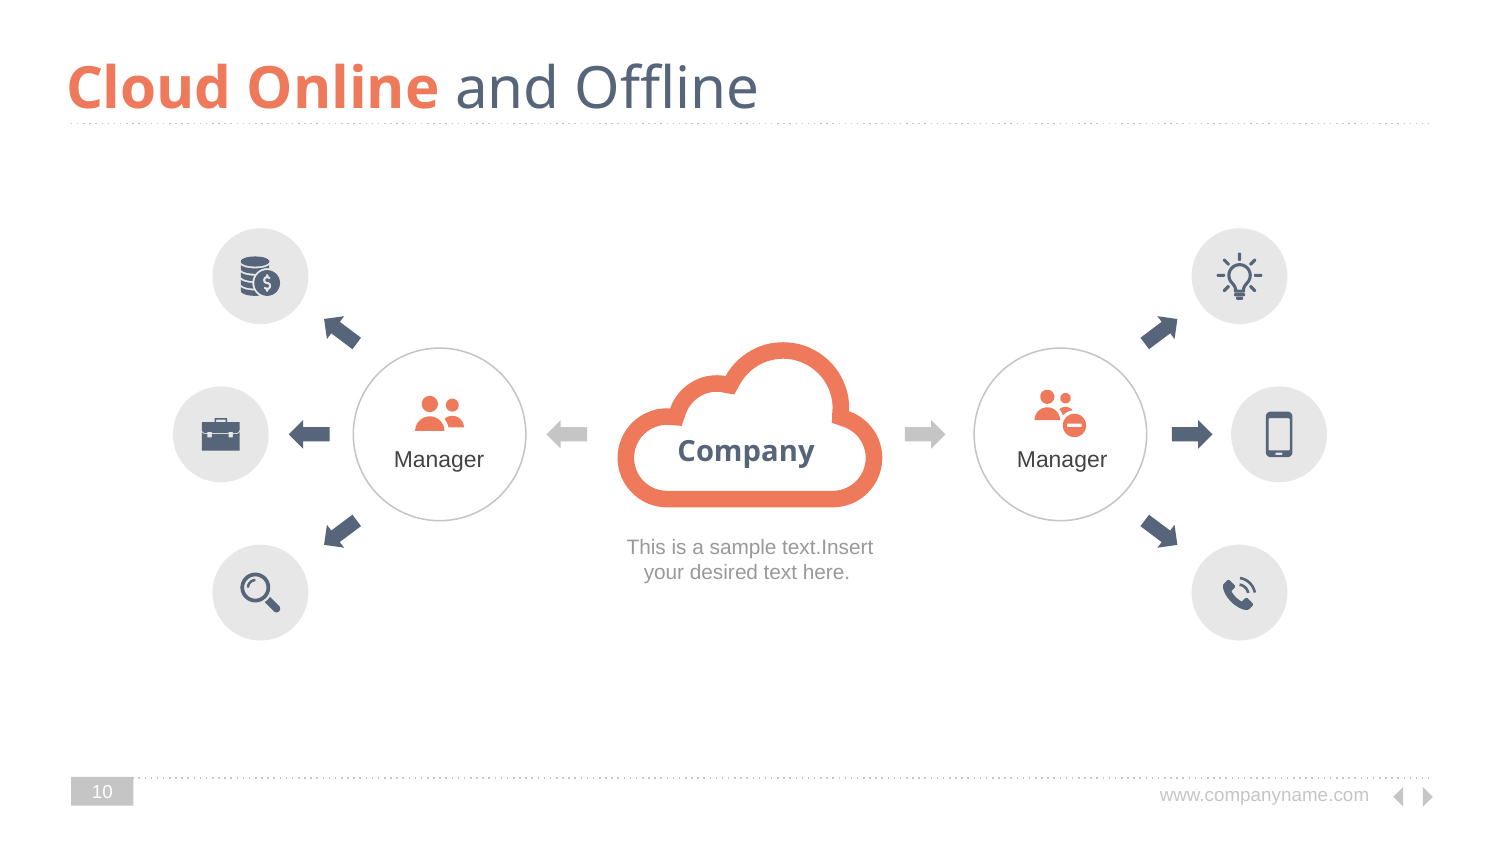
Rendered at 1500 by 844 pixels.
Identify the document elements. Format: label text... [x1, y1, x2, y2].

text_box Manager [1000, 440, 1125, 476]
slide_number ‹#› [71, 776, 134, 806]
title Cloud Online and Offline [51, 35, 1449, 112]
text_box Company [639, 425, 861, 474]
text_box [288, 307, 366, 557]
text_box [212, 544, 309, 641]
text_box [1034, 389, 1087, 438]
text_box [240, 572, 281, 613]
text_box [904, 420, 946, 449]
text_box This is a sample text.Insert your desired text here. [607, 520, 893, 597]
text_box Manager [377, 440, 501, 476]
text_box [546, 420, 588, 449]
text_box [1216, 252, 1263, 301]
text_box [1191, 228, 1288, 325]
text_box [1135, 307, 1213, 557]
text_box [1191, 544, 1288, 641]
text_box [974, 348, 1130, 521]
text_box [617, 342, 883, 508]
text_box [212, 228, 309, 325]
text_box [1222, 576, 1257, 611]
text_box [172, 386, 269, 483]
text_box [370, 348, 526, 521]
text_box [1231, 386, 1327, 483]
text_box [1265, 411, 1293, 458]
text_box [414, 395, 465, 432]
text_box [201, 418, 240, 451]
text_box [240, 256, 281, 297]
